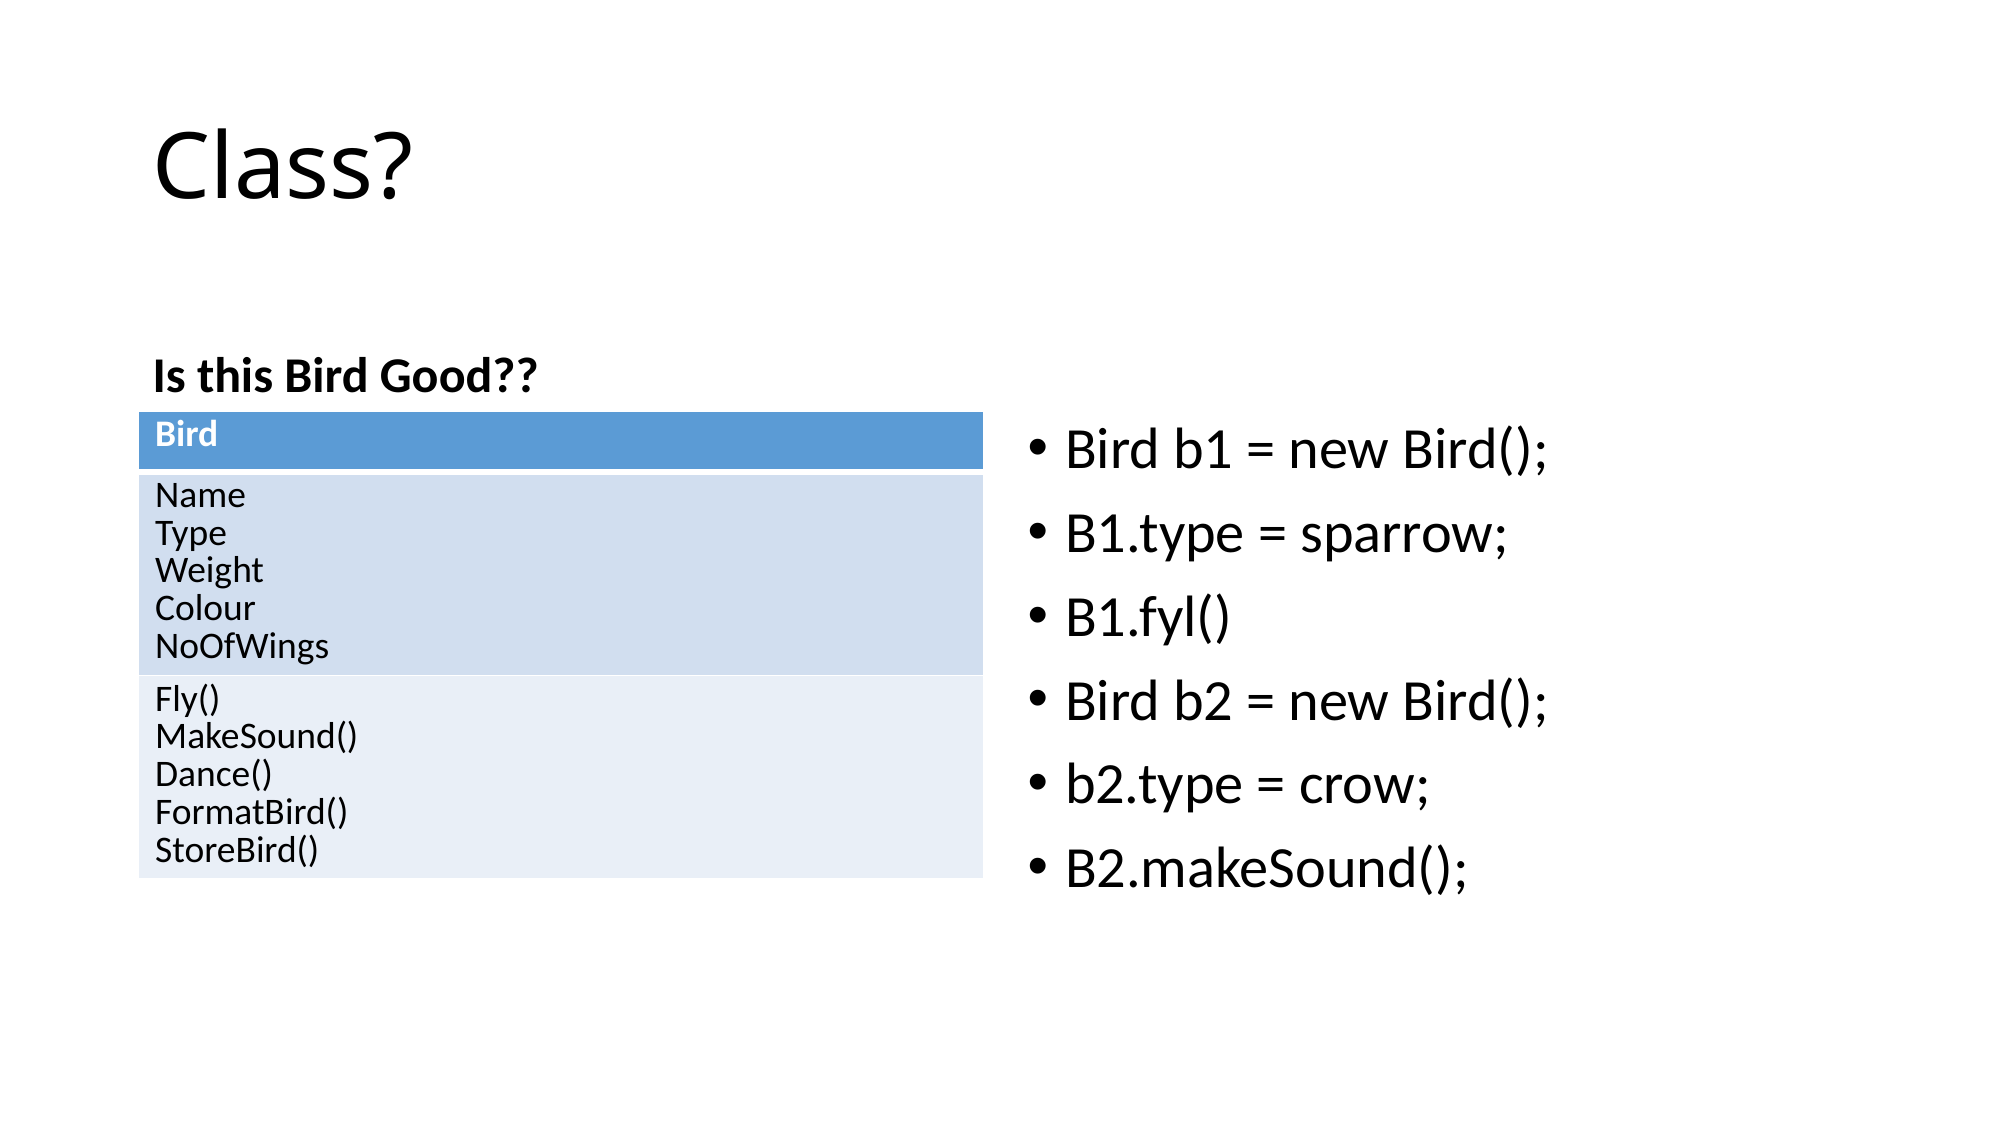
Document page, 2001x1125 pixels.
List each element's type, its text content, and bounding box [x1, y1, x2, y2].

title Class? [137, 59, 1863, 278]
list Bird b1 = new Bird(); B1.type = sparrow; B1.fyl() Bird b2 = new Bird(); b2.type = crow; B2.makeSound(); [1012, 410, 1863, 1016]
table_cell Name Type Weight Colour NoOfWings [139, 475, 983, 675]
table_header Bird [139, 412, 983, 469]
list Is this Bird Good?? [137, 275, 984, 410]
table_cell Fly() MakeSound() Dance() FormatBird() StoreBird() [139, 676, 983, 878]
